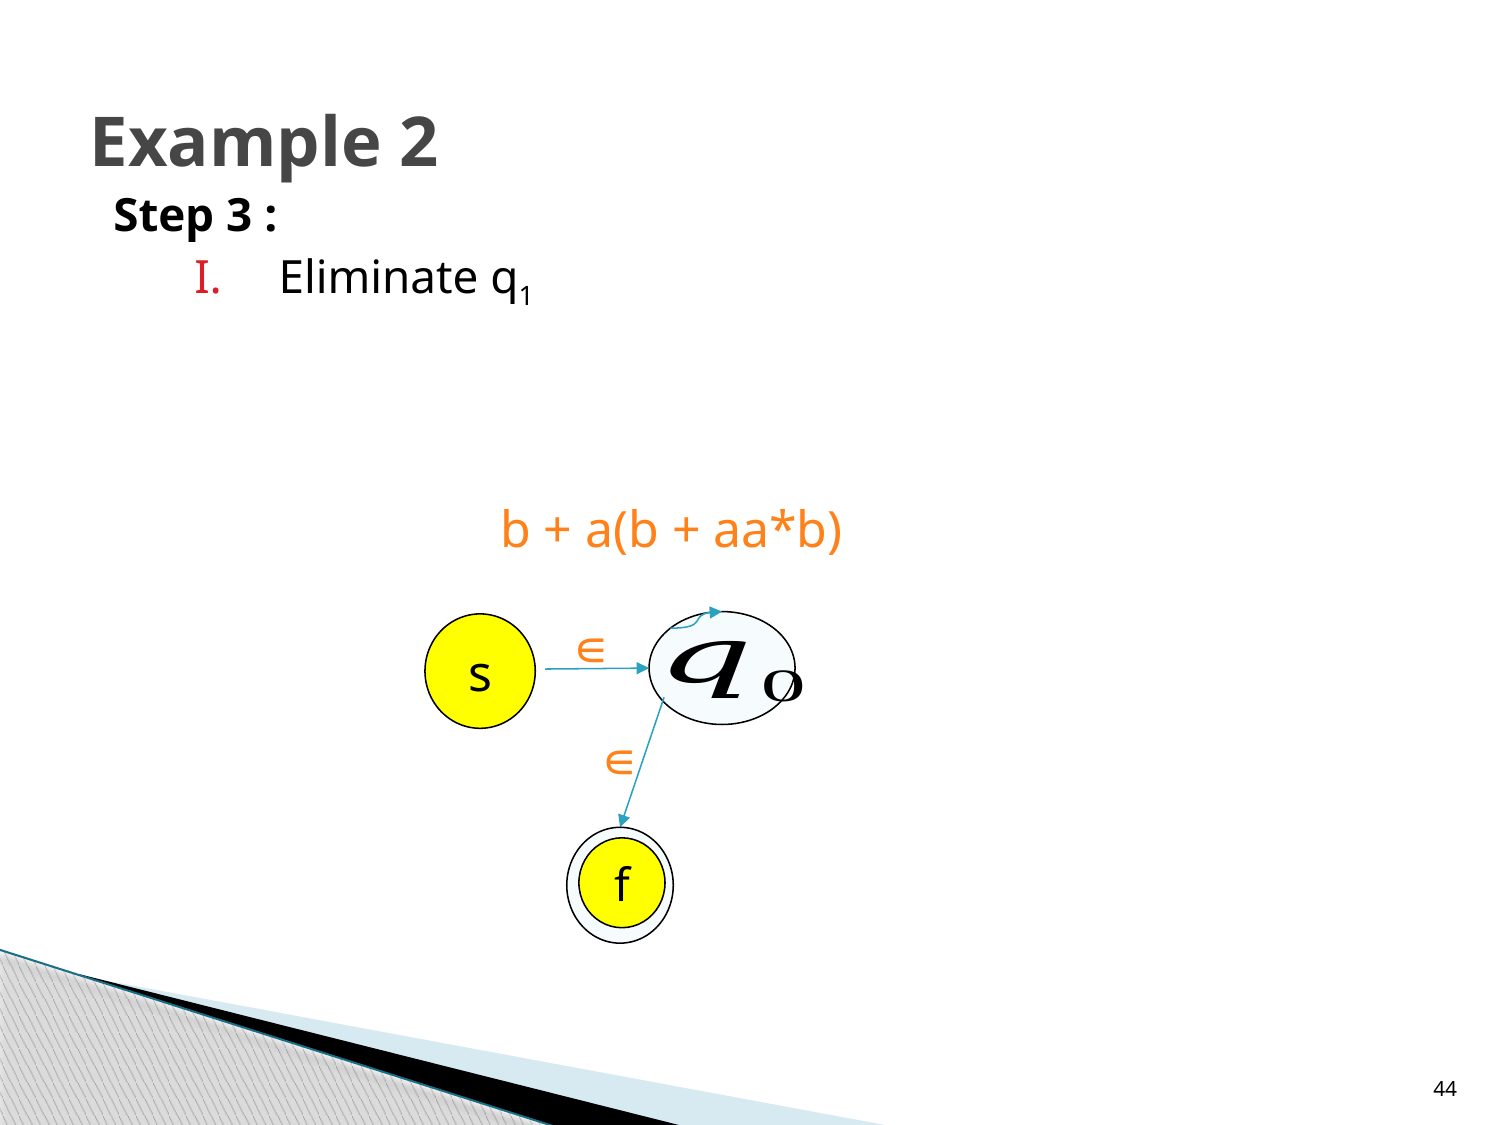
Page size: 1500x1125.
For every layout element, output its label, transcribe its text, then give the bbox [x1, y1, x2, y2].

title Example 2 [75, 45, 1425, 233]
list Step 3 : Eliminate q1 [80, 178, 1431, 509]
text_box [424, 490, 976, 944]
slide_number 44 [1418, 1051, 1479, 1112]
